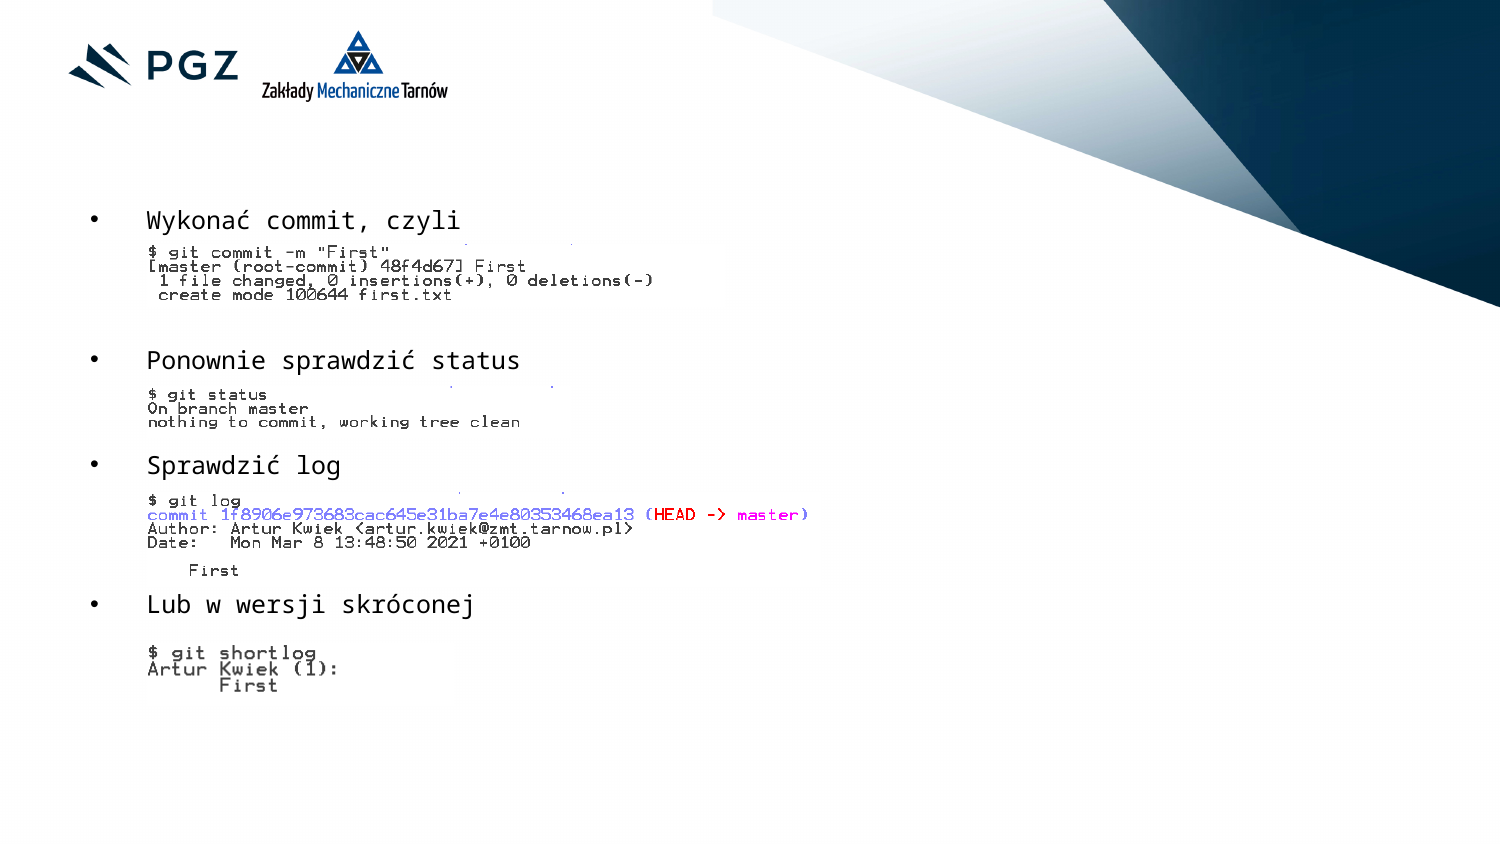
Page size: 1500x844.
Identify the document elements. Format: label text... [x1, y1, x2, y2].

picture [0, 0, 1500, 844]
picture [147, 492, 822, 587]
picture [147, 386, 571, 438]
list Wykonać commit, czyli Ponownie sprawdzić status Sprawdzić log Lub w wersji skróconej [75, 196, 1425, 754]
picture [147, 244, 725, 308]
picture [147, 642, 454, 706]
